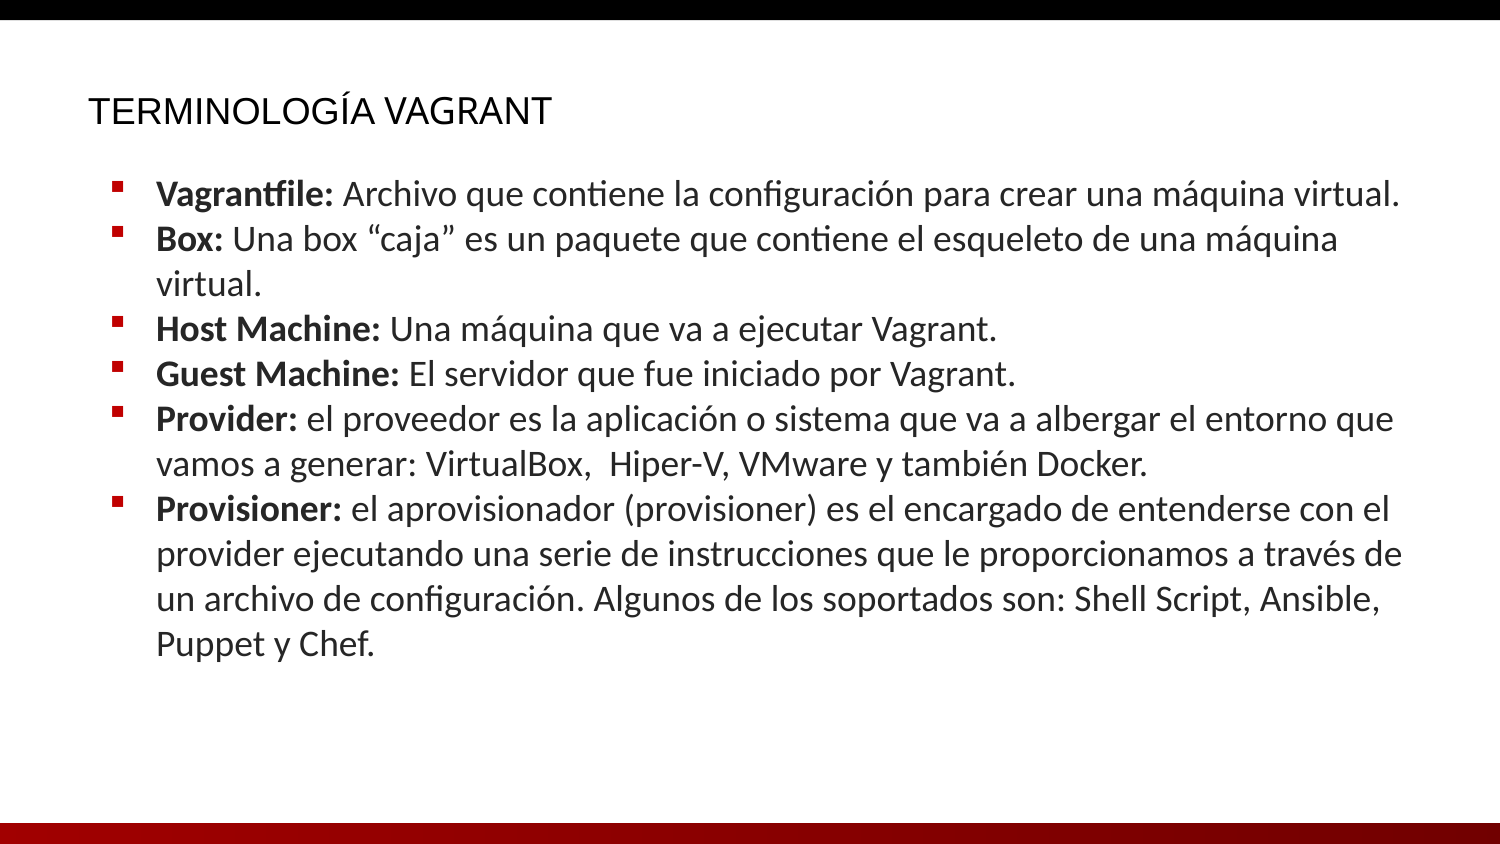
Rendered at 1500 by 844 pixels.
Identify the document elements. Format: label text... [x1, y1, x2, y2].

text_box [0, 0, 1500, 22]
text_box [0, 821, 1500, 844]
text_box TERMINOLOGÍA VAGRANT [73, 79, 568, 140]
text_box Vagrantfile: Archivo que contiene la configuración para crear una máquina virtual. Box: Una box “caja” es un paquete que contiene el esqueleto de una máquina virtual. Host Machine: Una máquina que va a ejecutar Vagrant. Guest Machine: El servidor que fue iniciado por Vagrant. Provider: el proveedor es la aplicación o sistema que va a albergar el entorno que vamos a generar: VirtualBox, Hiper-V, VMware y también Docker. Provisioner: el aprovisionador (provisioner) es el encargado de entenderse con el provider ejecutando una serie de instrucciones que le proporcionamos a través de un archivo de configuración. Algunos de los soportados son: Shell Script, Ansible, Puppet y Chef. [94, 161, 1424, 717]
